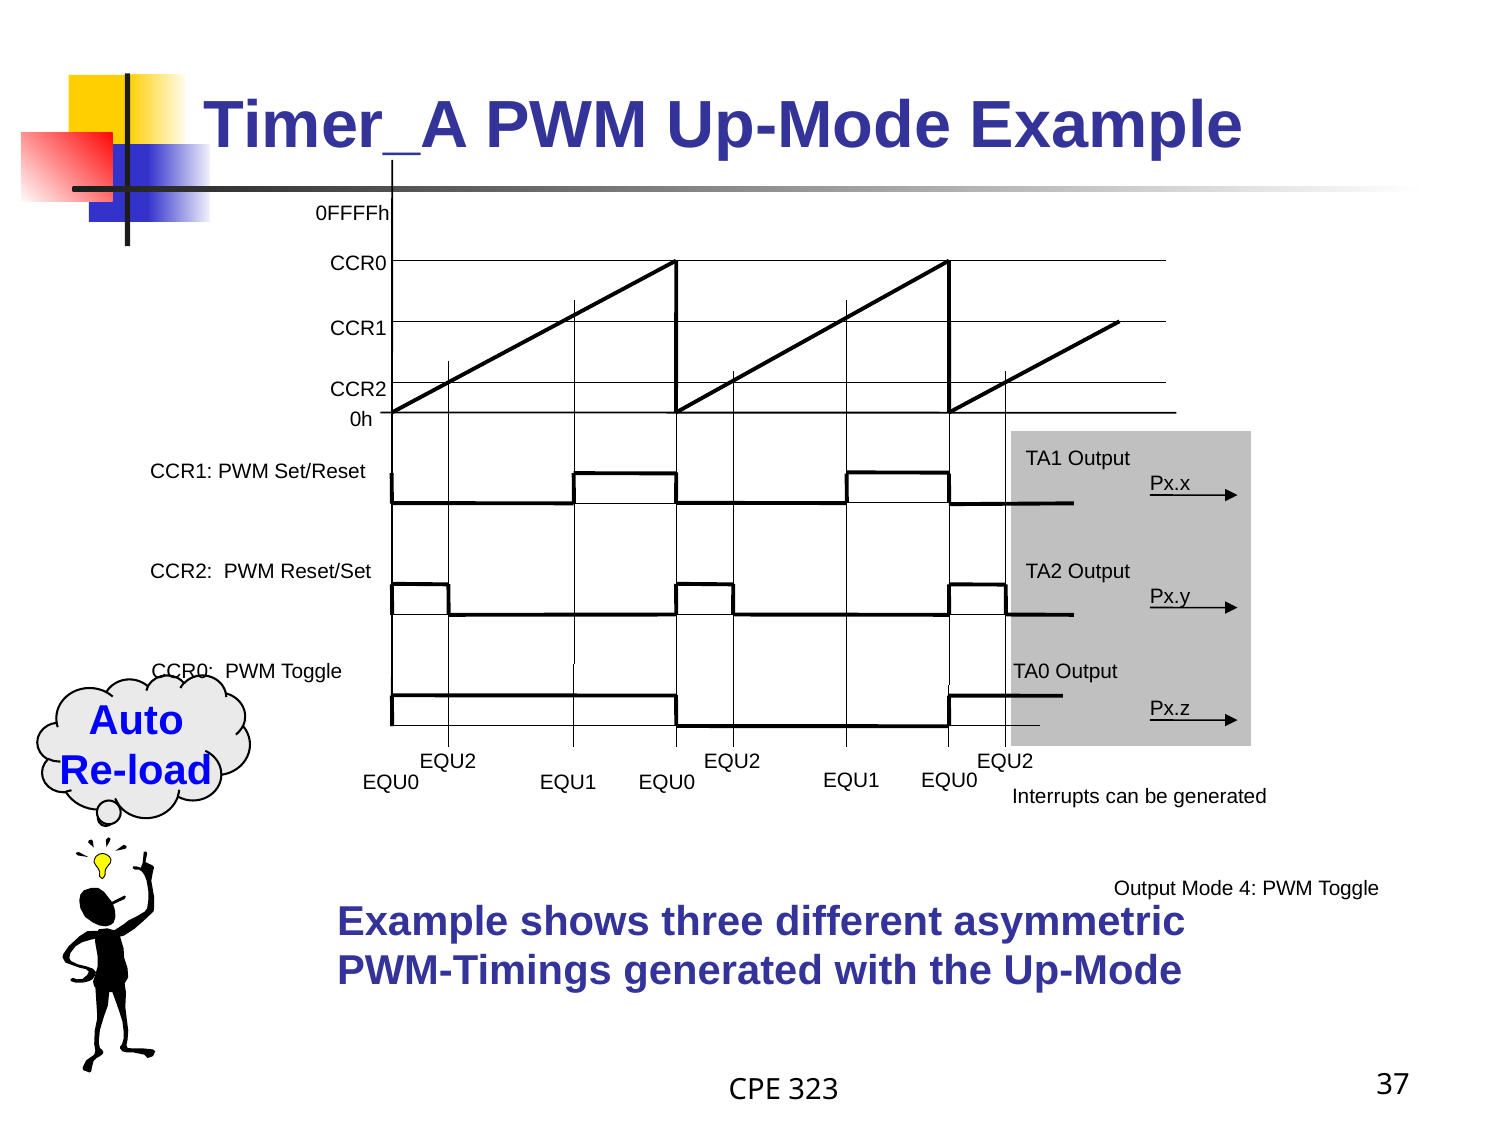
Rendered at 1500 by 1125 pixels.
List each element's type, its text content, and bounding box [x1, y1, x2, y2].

title Timer_A PWM Up-Mode Example [188, 26, 1468, 169]
text_box Example shows three different asymmetric PWM-Timings generated with the Up-Mode [322, 885, 1219, 1001]
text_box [149, 199, 1267, 808]
text_box Auto Re-load [37, 679, 159, 827]
slide_number 37 [1112, 1037, 1426, 1113]
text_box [62, 837, 156, 1073]
text_box Output Mode 4: PWM Toggle [1113, 875, 1380, 900]
footer CPE 323 [549, 1037, 1026, 1113]
